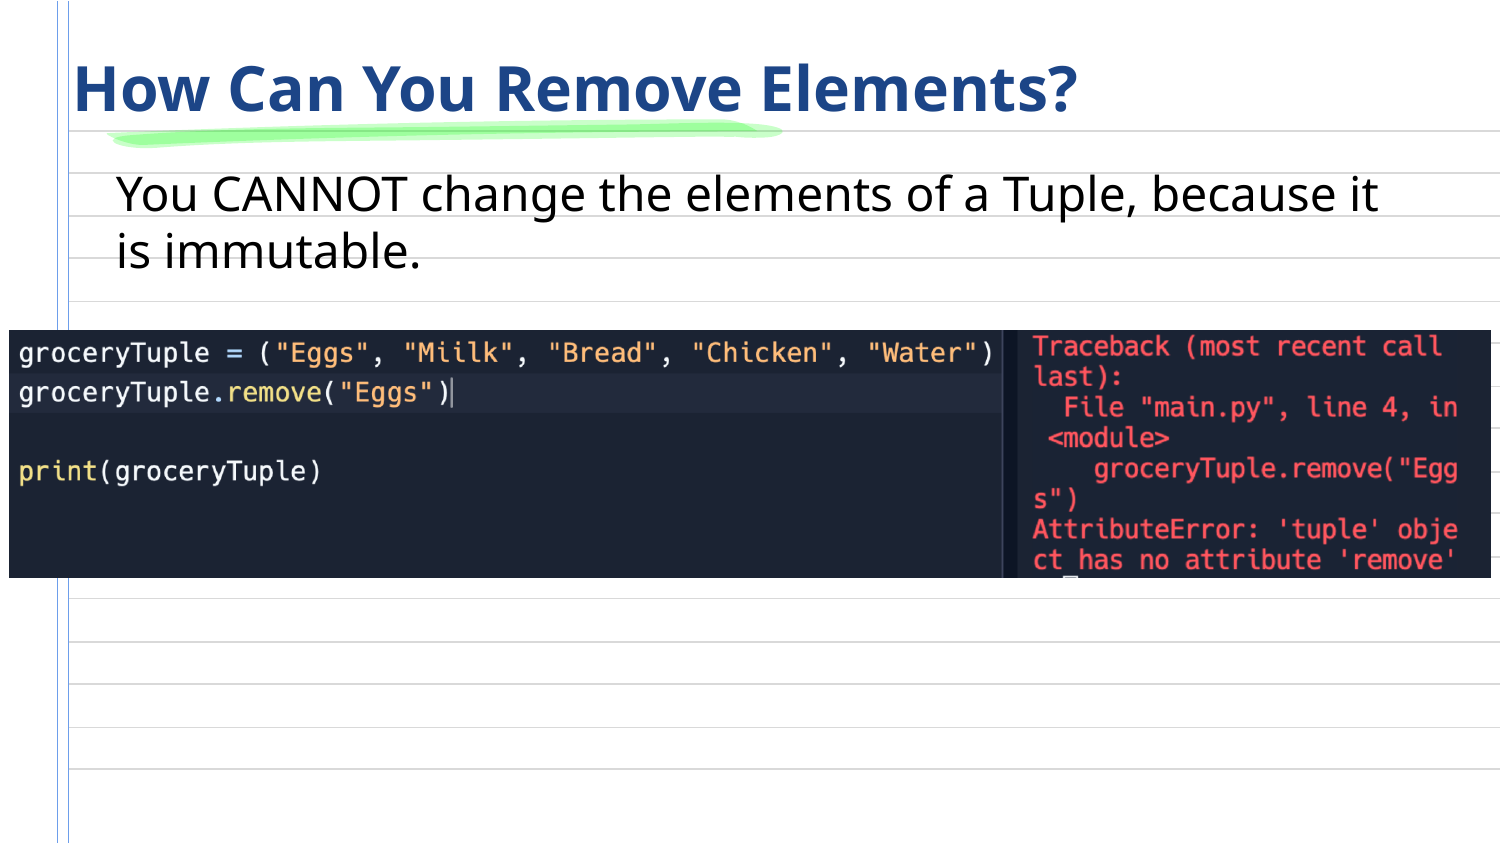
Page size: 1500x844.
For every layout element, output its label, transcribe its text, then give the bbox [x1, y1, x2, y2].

title How Can You Remove Elements? [72, 48, 1500, 133]
picture [9, 330, 1491, 578]
subtitle You CANNOT change the elements of a Tuple, because it is immutable. [100, 148, 1400, 260]
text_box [96, 119, 785, 149]
